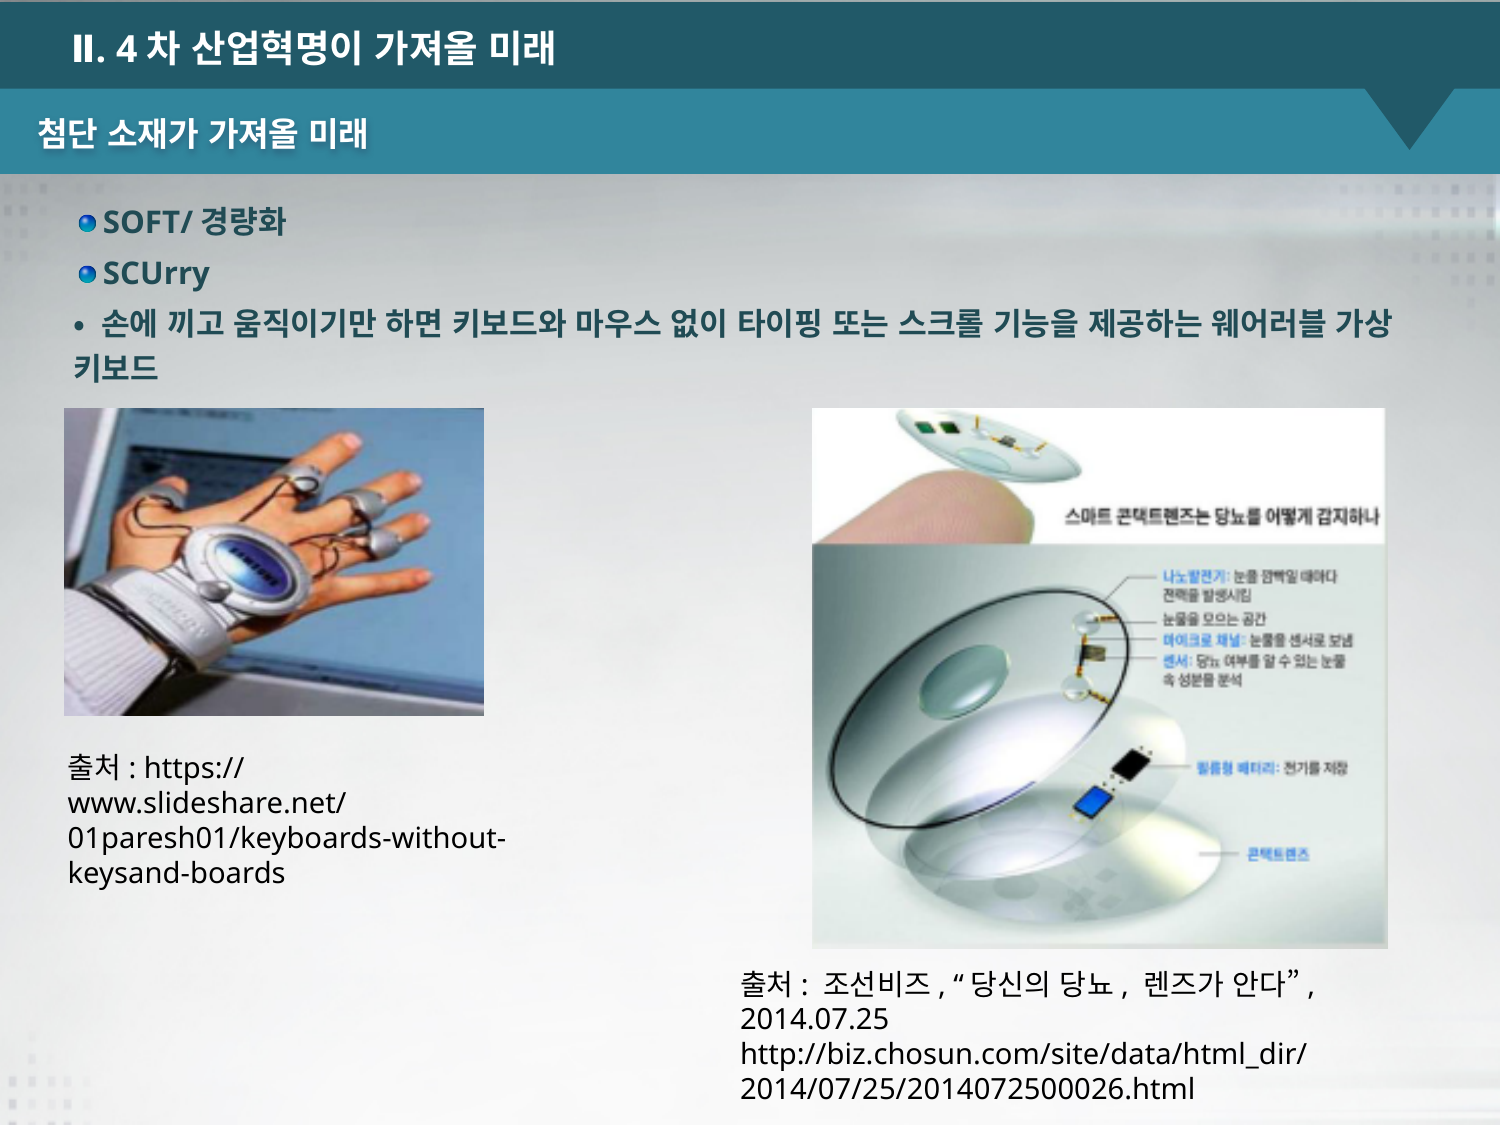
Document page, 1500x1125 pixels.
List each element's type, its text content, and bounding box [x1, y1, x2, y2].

text_box Ⅱ. 4차 산업혁명이 가져올 미래 [56, 17, 573, 78]
text_box 출처: 조선비즈, “당신의 당뇨, 렌즈가 안다”, 2014.07.25 http://biz.chosun.com/site/data/html_dir/2014/07/25/2014072500026.html [725, 958, 1476, 1113]
picture [0, 174, 1500, 1125]
list SOFT/경량화 SCUrry • 손에 끼고 움직이기만 하면 키보드와 마우스 없이 타이핑 또는 스크롤 기능을 제공하는 웨어러블 가상 키보드 [53, 184, 1471, 835]
text_box 출처: https://www.slideshare.net/01paresh01/keyboards-without-keysand-boards [53, 741, 538, 897]
title 첨단 소재가 가져올 미래 [17, 93, 1357, 166]
